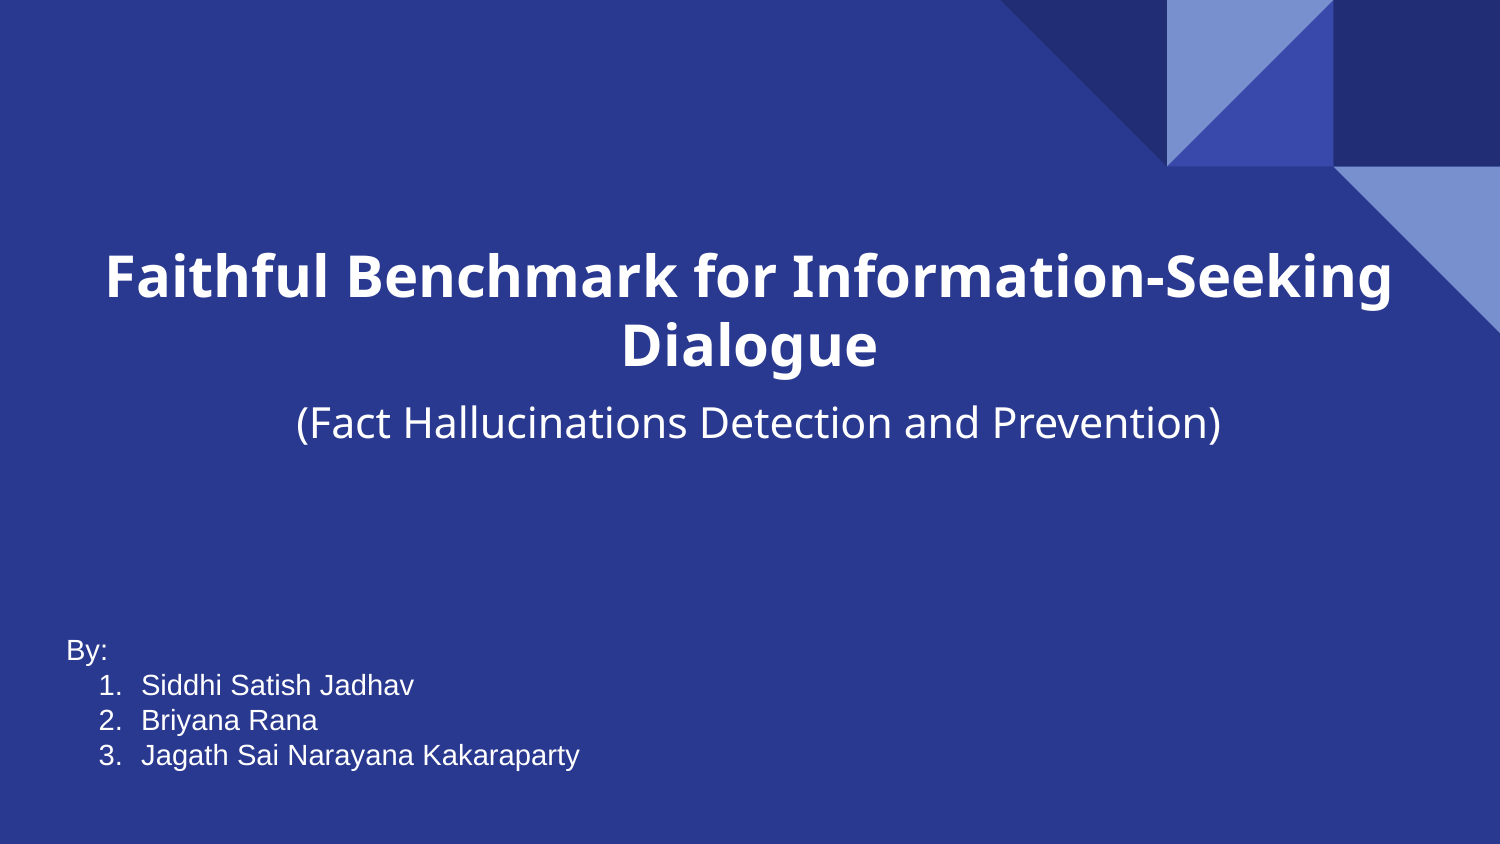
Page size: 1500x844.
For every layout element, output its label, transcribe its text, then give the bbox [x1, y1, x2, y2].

text_box By: Siddhi Satish Jadhav Briyana Rana Jagath Sai Narayana Kakaraparty [51, 616, 662, 787]
title Faithful Benchmark for Information-Seeking Dialogue [51, 235, 1449, 463]
subtitle (Fact Hallucinations Detection and Prevention) [271, 381, 1246, 463]
